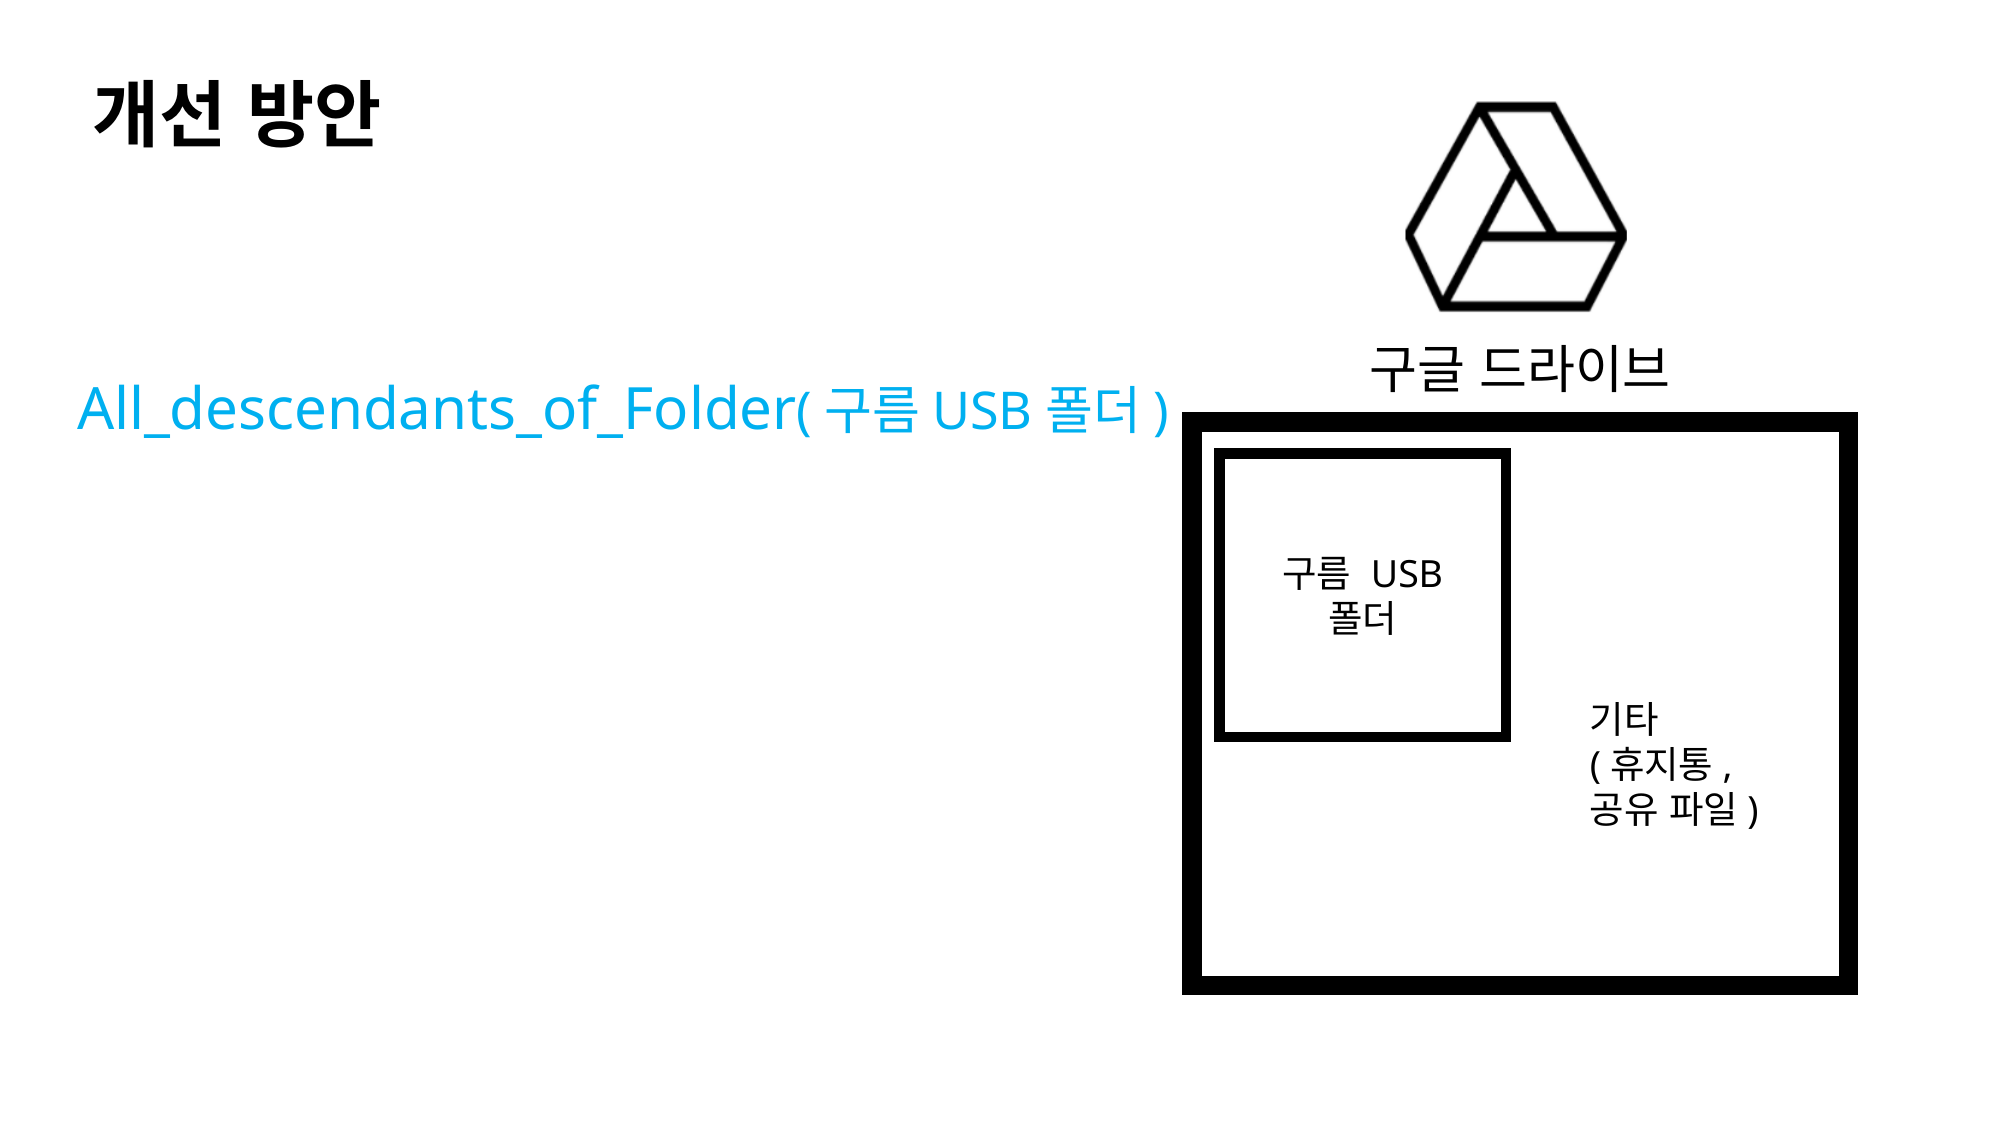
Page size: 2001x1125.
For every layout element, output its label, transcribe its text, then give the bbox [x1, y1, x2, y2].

text_box 구글 드라이브 [1354, 329, 1686, 407]
text_box [52, 13, 1778, 171]
text_box [1182, 412, 1858, 995]
picture [1401, 77, 1639, 316]
text_box 기타 (휴지통, 공유 파일) [1575, 688, 1774, 839]
text_box 개선 방안 [77, 38, 1803, 196]
text_box 구름 USB 폴더 [1214, 448, 1511, 742]
text_box All_descendants_of_Folder(구름USB폴더) [62, 363, 1184, 449]
